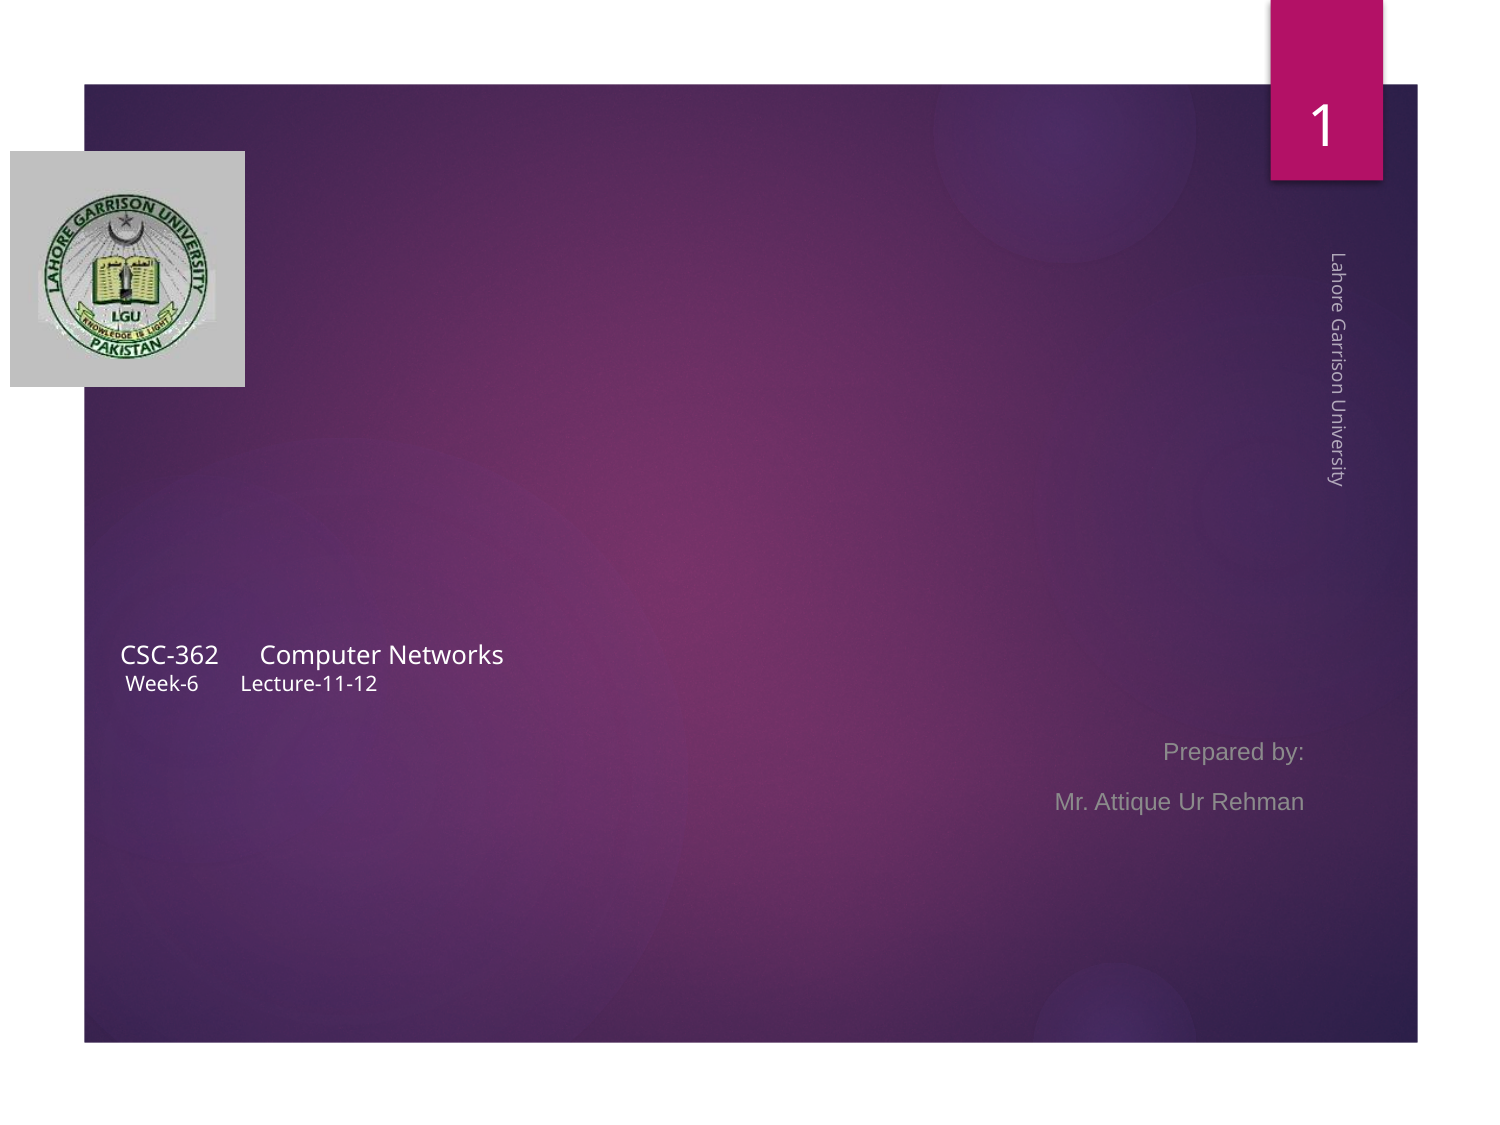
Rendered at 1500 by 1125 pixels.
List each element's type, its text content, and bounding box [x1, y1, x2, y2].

title CSC-362 Computer Networks Week-6 Lecture-11-12 [104, 398, 1299, 729]
slide_number 1 [1259, 48, 1390, 175]
footer Lahore Garrison University [1320, 237, 1359, 871]
subtitle Prepared by: Mr. Attique Ur Rehman [142, 728, 1320, 835]
picture [10, 151, 245, 387]
